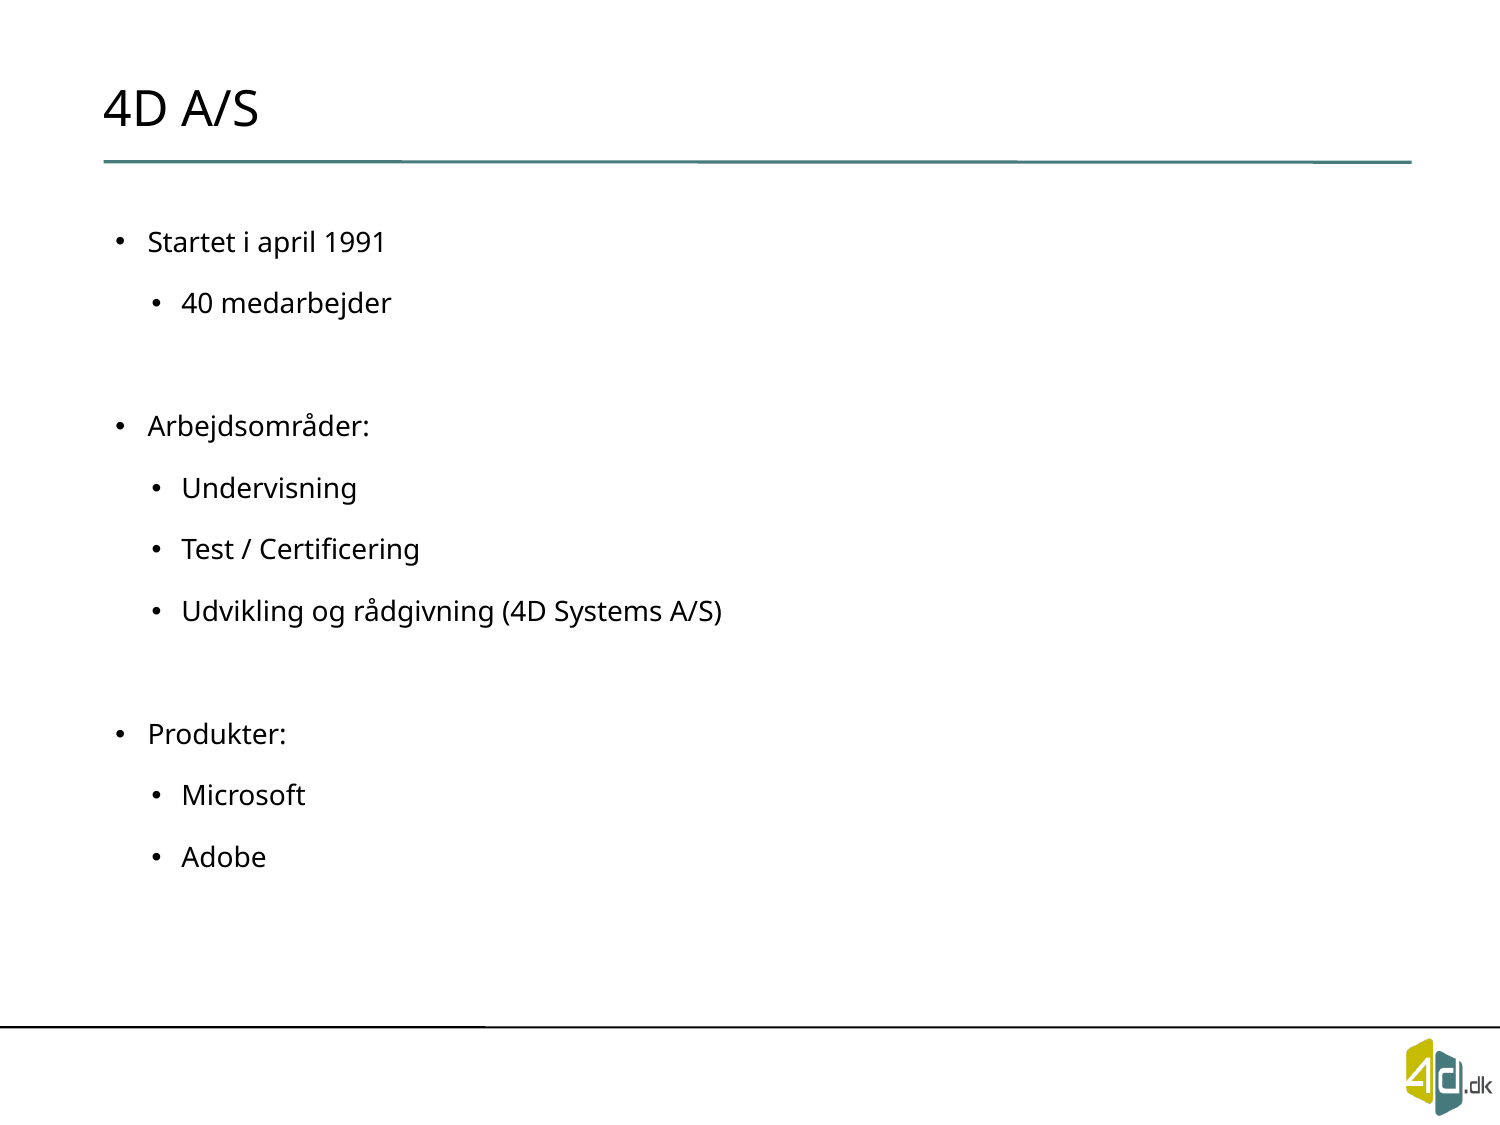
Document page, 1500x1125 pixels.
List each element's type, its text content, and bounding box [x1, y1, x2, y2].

title 4D A/S [88, 59, 1412, 162]
list Startet i april 1991 40 medarbejder Arbejdsområder: Undervisning Test / Certificering Udvikling og rådgivning (4D Systems A/S) Produkter: Microsoft Adobe [100, 220, 1412, 1010]
picture [1399, 1033, 1497, 1122]
